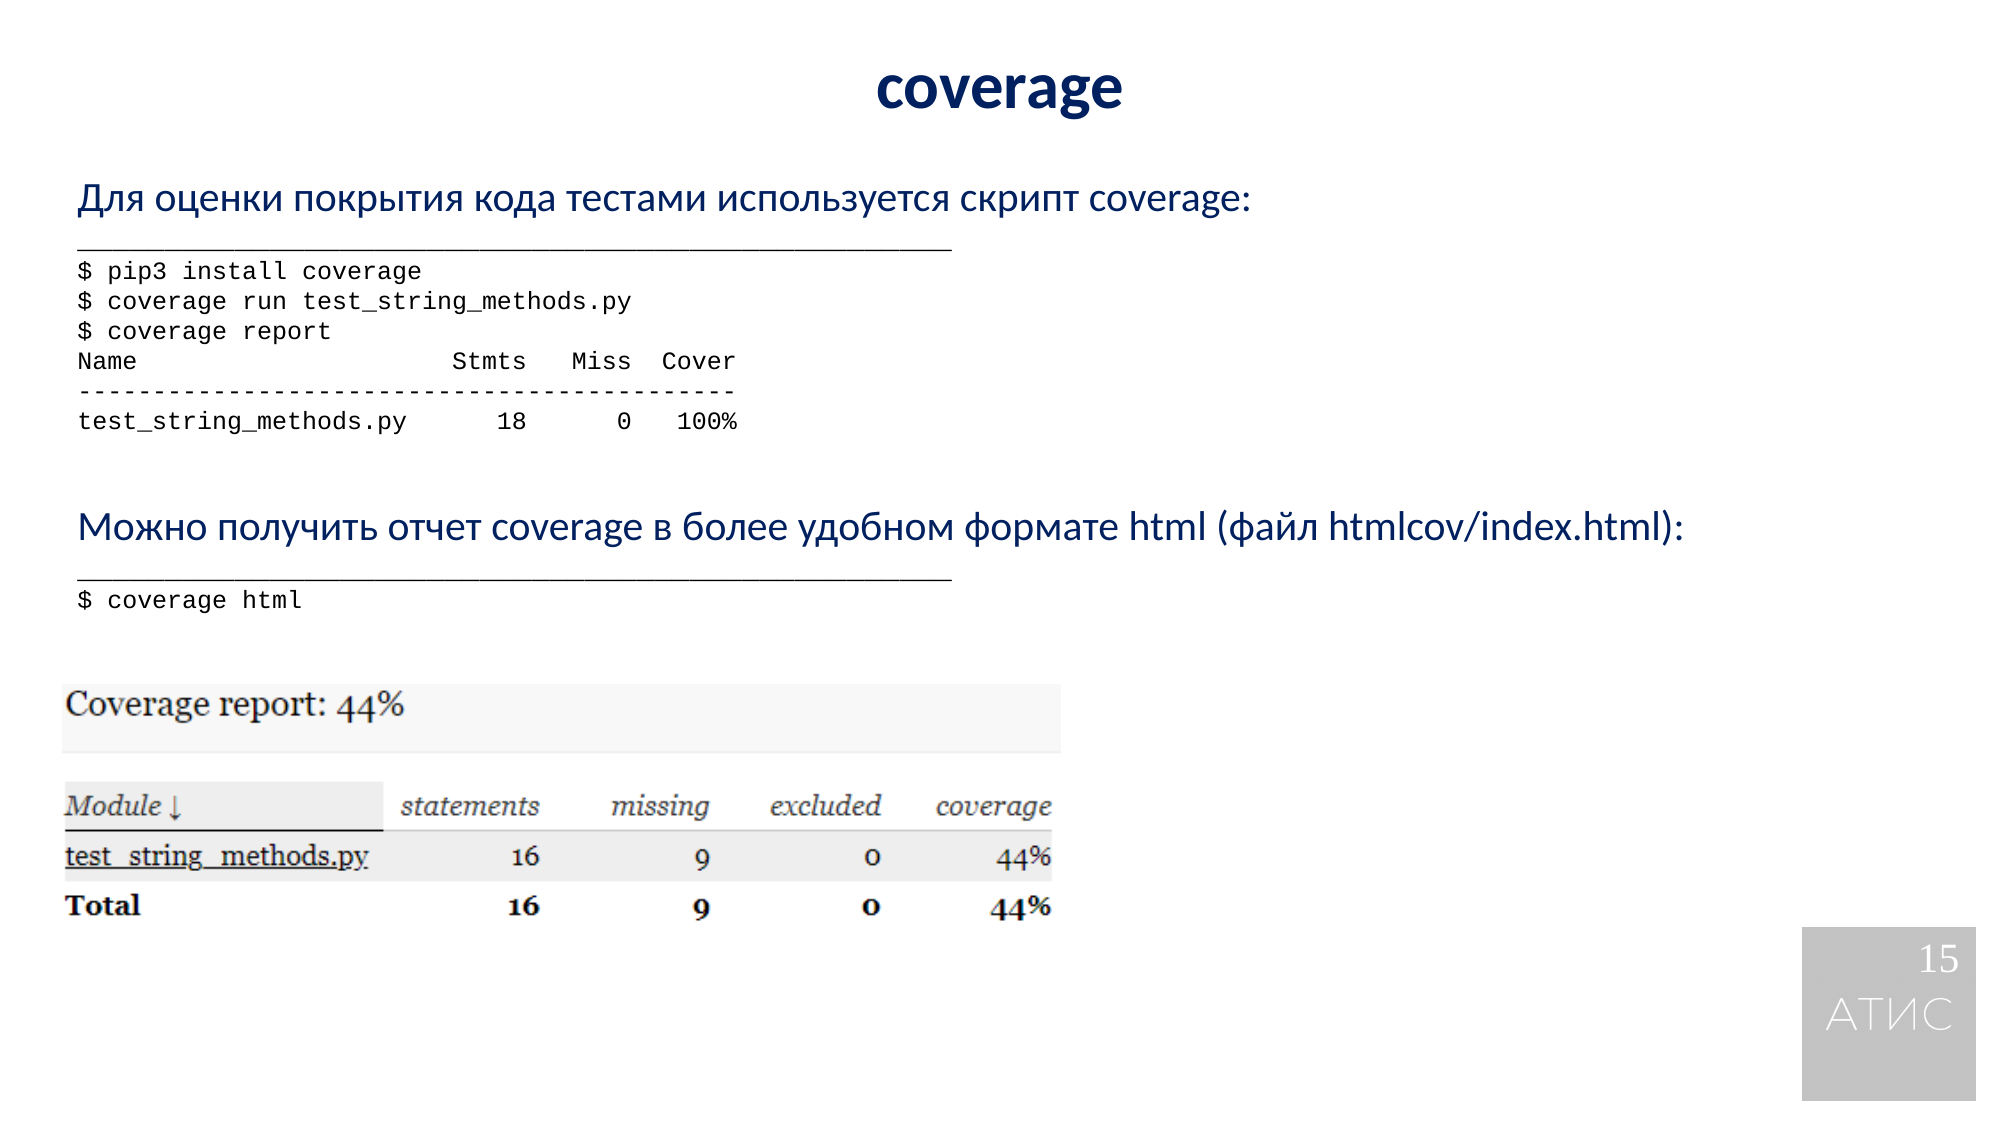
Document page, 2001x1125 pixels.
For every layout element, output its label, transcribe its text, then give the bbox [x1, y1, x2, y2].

text_box Для оценки покрытия кода тестами используется скрипт coverage: __________________________________________________ $ pip3 install coverage $ coverage run test_string_methods.py $ coverage report Name Stmts Miss Cover -------------------------------------------- test_string_methods.py 18 0 100% Можно получить отчет coverage в более удобном формате html (файл htmlcov/index.html): __________________________________________________ $ coverage html [62, 162, 1936, 1097]
picture [1802, 927, 1976, 1101]
picture [62, 684, 1061, 945]
title coverage [0, 34, 2000, 149]
